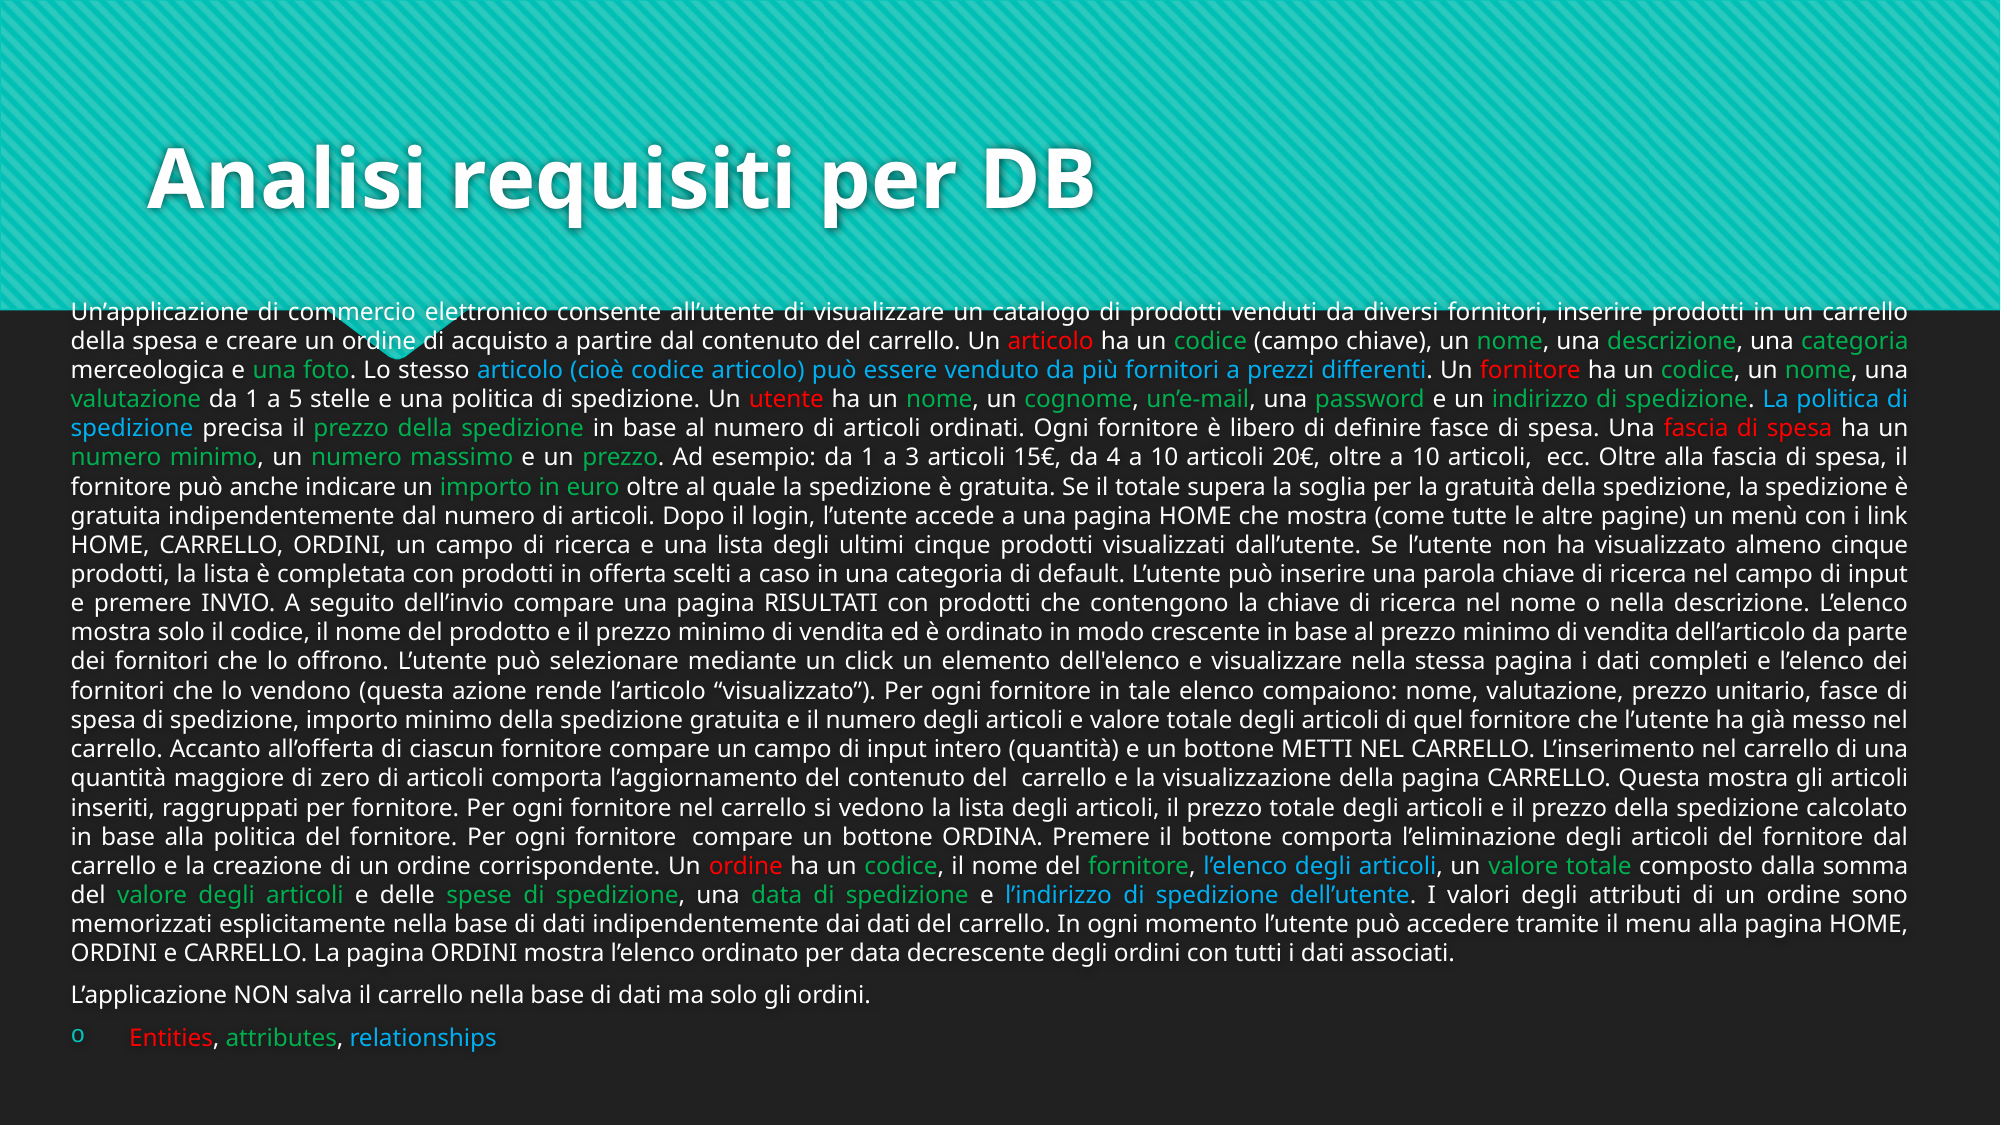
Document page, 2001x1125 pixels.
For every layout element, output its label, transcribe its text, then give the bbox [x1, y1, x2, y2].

title Analisi requisiti per DB [132, 73, 1868, 233]
list Un’applicazione di commercio elettronico consente all’utente di visualizzare un catalogo di prodotti venduti da diversi fornitori, inserire prodotti in un carrello della spesa e creare un ordine di acquisto a partire dal contenuto del carrello. Un articolo ha un codice (campo chiave), un nome, una descrizione, una categoria merceologica e una foto. Lo stesso articolo (cioè codice articolo) può essere venduto da più fornitori a prezzi differenti. Un fornitore ha un codice, un nome, una valutazione da 1 a 5 stelle e una politica di spedizione. Un utente ha un nome, un cognome, un’e-mail, una password e un indirizzo di spedizione. La politica di spedizione precisa il prezzo della spedizione in base al numero di articoli ordinati. Ogni fornitore è libero di definire fasce di spesa. Una fascia di spesa ha un numero minimo, un numero massimo e un prezzo. Ad esempio: da 1 a 3 articoli 15€, da 4 a 10 articoli 20€, oltre a 10 articoli, ecc. Oltre alla fascia di spesa, il fornitore può anche indicare un importo in euro oltre al quale la spedizione è gratuita. Se il totale supera la soglia per la gratuità della spedizione, la spedizione è gratuita indipendentemente dal numero di articoli. Dopo il login, l’utente accede a una pagina HOME che mostra (come tutte le altre pagine) un menù con i link HOME, CARRELLO, ORDINI, un campo di ricerca e una lista degli ultimi cinque prodotti visualizzati dall’utente. Se l’utente non ha visualizzato almeno cinque prodotti, la lista è completata con prodotti in offerta scelti a caso in una categoria di default. L’utente può inserire una parola chiave di ricerca nel campo di input e premere INVIO. A seguito dell’invio compare una pagina RISULTATI con prodotti che contengono la chiave di ricerca nel nome o nella descrizione. L’elenco mostra solo il codice, il nome del prodotto e il prezzo minimo di vendita ed è ordinato in modo crescente in base al prezzo minimo di vendita dell’articolo da parte dei fornitori che lo offrono. L’utente può selezionare mediante un click un elemento dell'elenco e visualizzare nella stessa pagina i dati completi e l’elenco dei fornitori che lo vendono (questa azione rende l’articolo “visualizzato”). Per ogni fornitore in tale elenco compaiono: nome, valutazione, prezzo unitario, fasce di spesa di spedizione, importo minimo della spedizione gratuita e il numero degli articoli e valore totale degli articoli di quel fornitore che l’utente ha già messo nel carrello. Accanto all’offerta di ciascun fornitore compare un campo di input intero (quantità) e un bottone METTI NEL CARRELLO. L’inserimento nel carrello di una quantità maggiore di zero di articoli comporta l’aggiornamento del contenuto del carrello e la visualizzazione della pagina CARRELLO. Questa mostra gli articoli inseriti, raggruppati per fornitore. Per ogni fornitore nel carrello si vedono la lista degli articoli, il prezzo totale degli articoli e il prezzo della spedizione calcolato in base alla politica del fornitore. Per ogni fornitore compare un bottone ORDINA. Premere il bottone comporta l’eliminazione degli articoli del fornitore dal carrello e la creazione di un ordine corrispondente. Un ordine ha un codice, il nome del fornitore, l’elenco degli articoli, un valore totale composto dalla somma del valore degli articoli e delle spese di spedizione, una data di spedizione e l’indirizzo di spedizione dell’utente. I valori degli attributi di un ordine sono memorizzati esplicitamente nella base di dati indipendentemente dai dati del carrello. In ogni momento l’utente può accedere tramite il menu alla pagina HOME, ORDINI e CARRELLO. La pagina ORDINI mostra l’elenco ordinato per data decrescente degli ordini con tutti i dati associati. L’applicazione NON salva il carrello nella base di dati ma solo gli ordini. Entities, attributes, relationships [55, 288, 1924, 1098]
